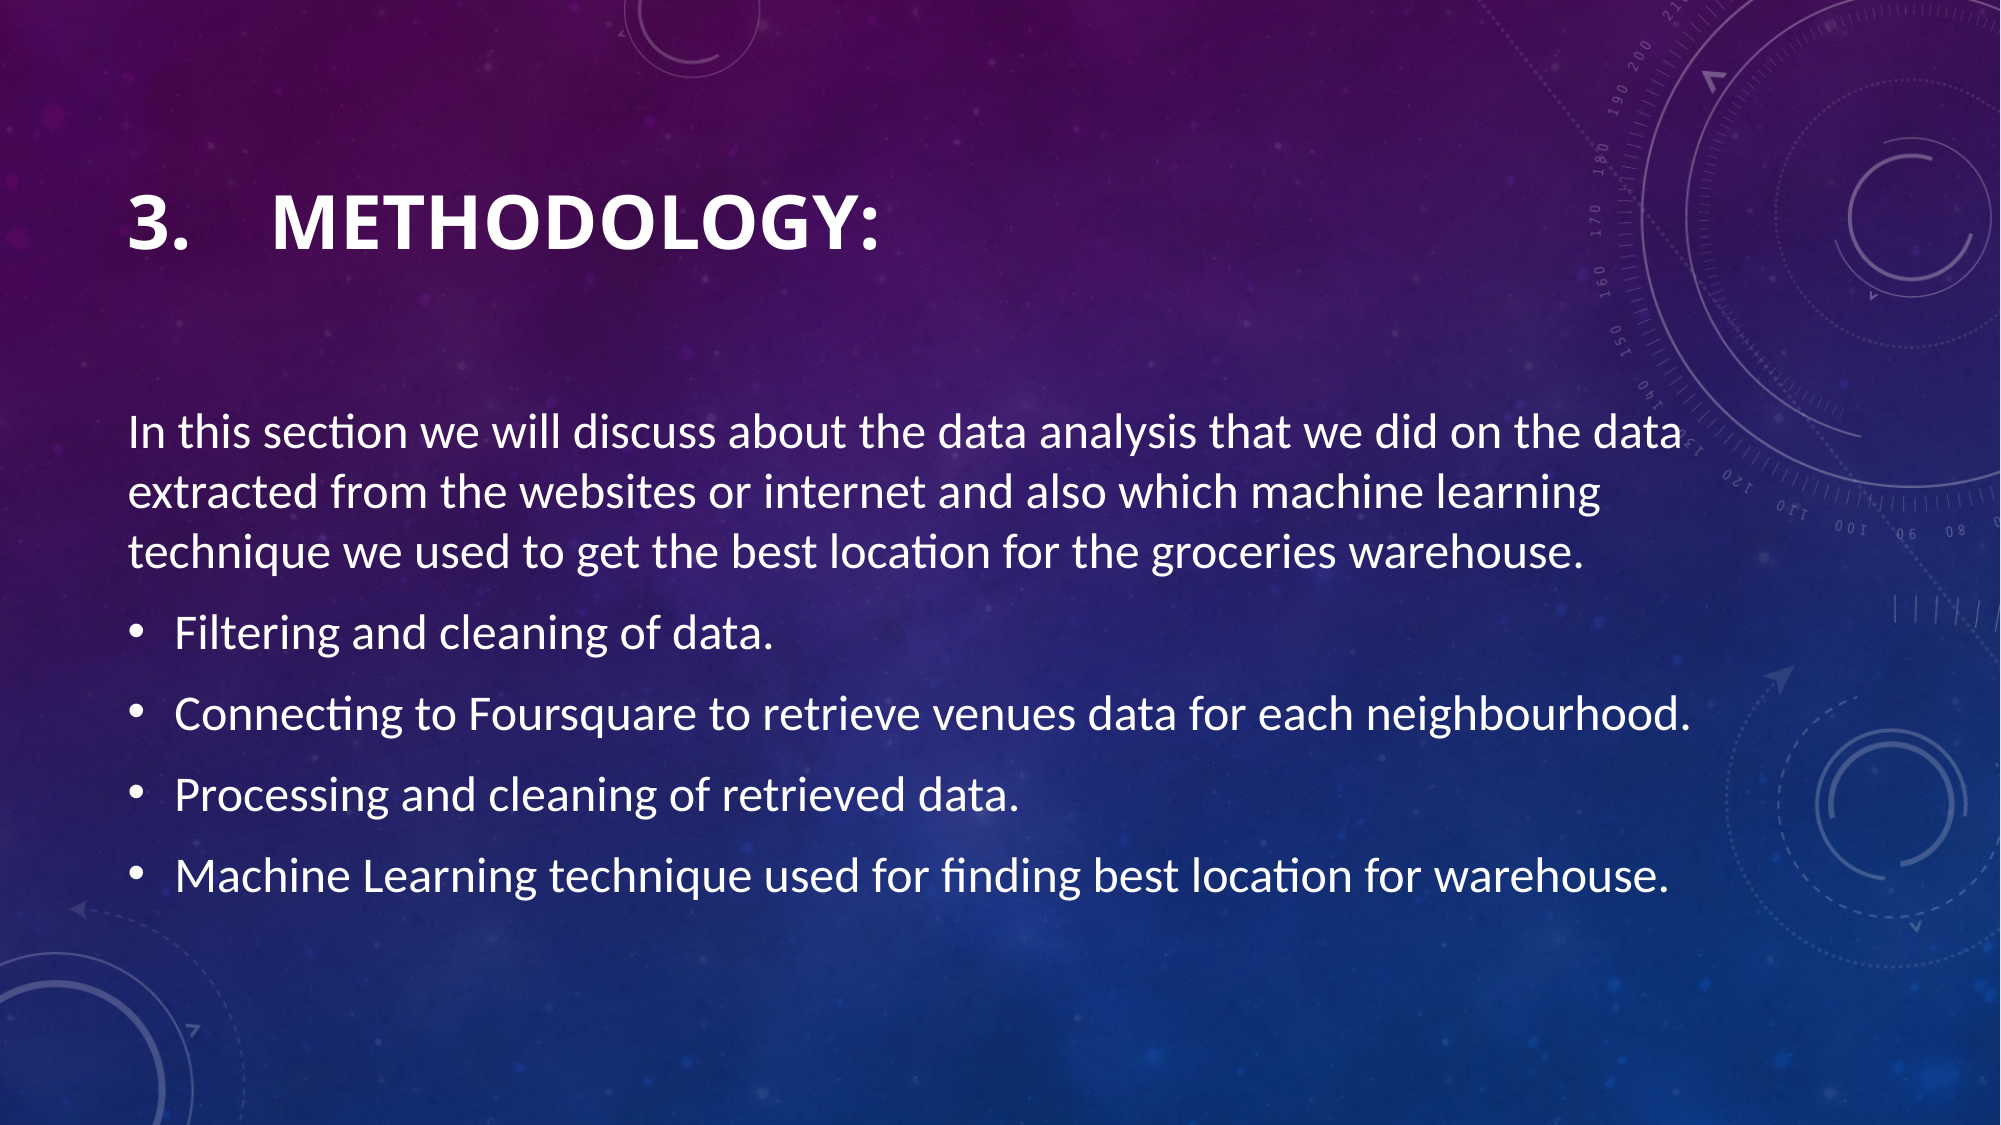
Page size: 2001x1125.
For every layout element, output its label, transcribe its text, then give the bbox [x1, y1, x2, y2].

title 3. methodology: [112, 99, 1775, 339]
picture [0, 0, 2001, 1125]
list In this section we will discuss about the data analysis that we did on the data extracted from the websites or internet and also which machine learning technique we used to get the best location for the groceries warehouse. Filtering and cleaning of data. Connecting to Foursquare to retrieve venues data for each neighbourhood. Processing and cleaning of retrieved data. Machine Learning technique used for finding best location for warehouse. [112, 351, 1775, 950]
